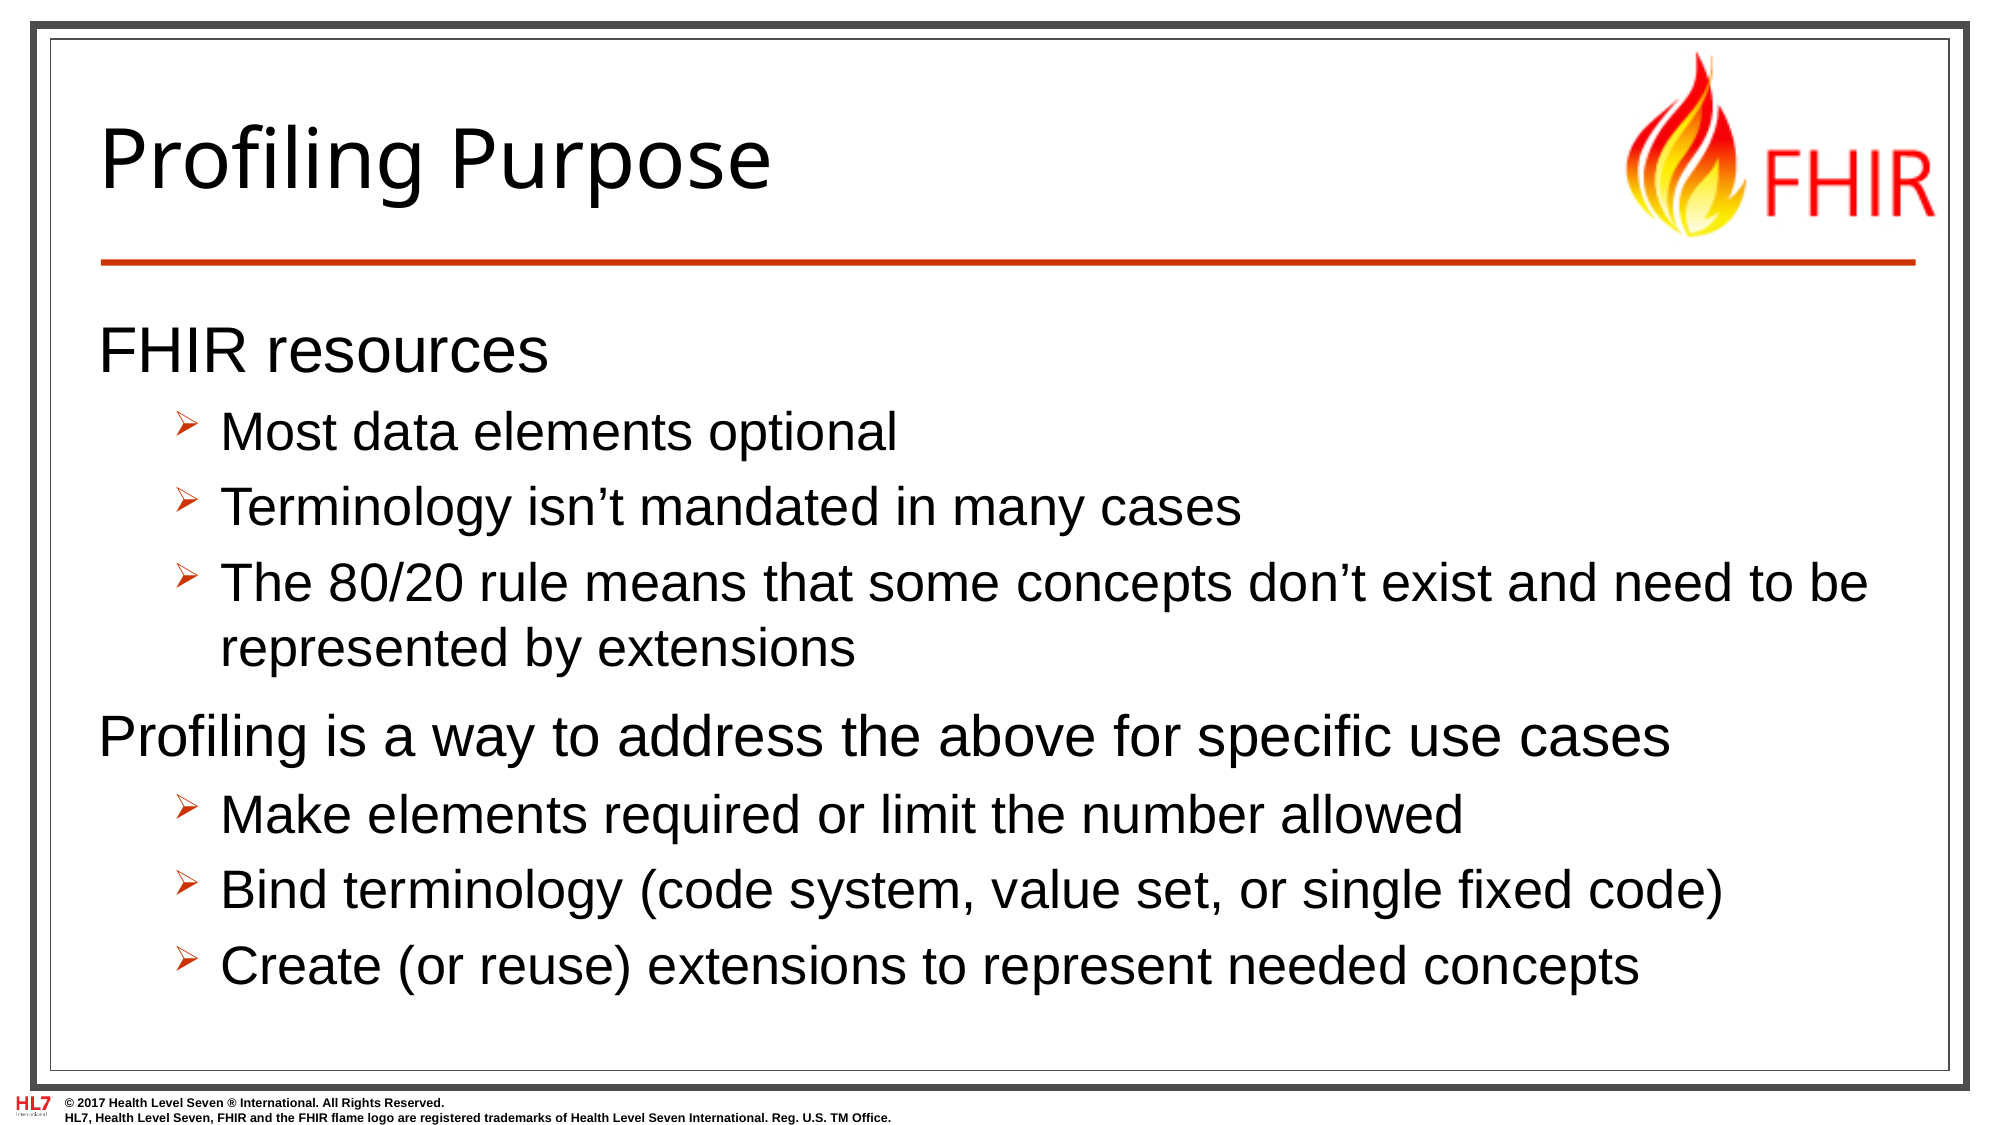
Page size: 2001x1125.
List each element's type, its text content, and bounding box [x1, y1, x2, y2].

picture [1613, 41, 1948, 247]
picture [16, 1096, 53, 1116]
title Profiling Purpose [83, 77, 1614, 213]
list FHIR resources Most data elements optional Terminology isn’t mandated in many cases The 80/20 rule means that some concepts don’t exist and need to be represented by extensions Profiling is a way to address the above for specific use cases Make elements required or limit the number allowed Bind terminology (code system, value set, or single fixed code) Create (or reuse) extensions to represent needed concepts [83, 299, 1917, 1026]
